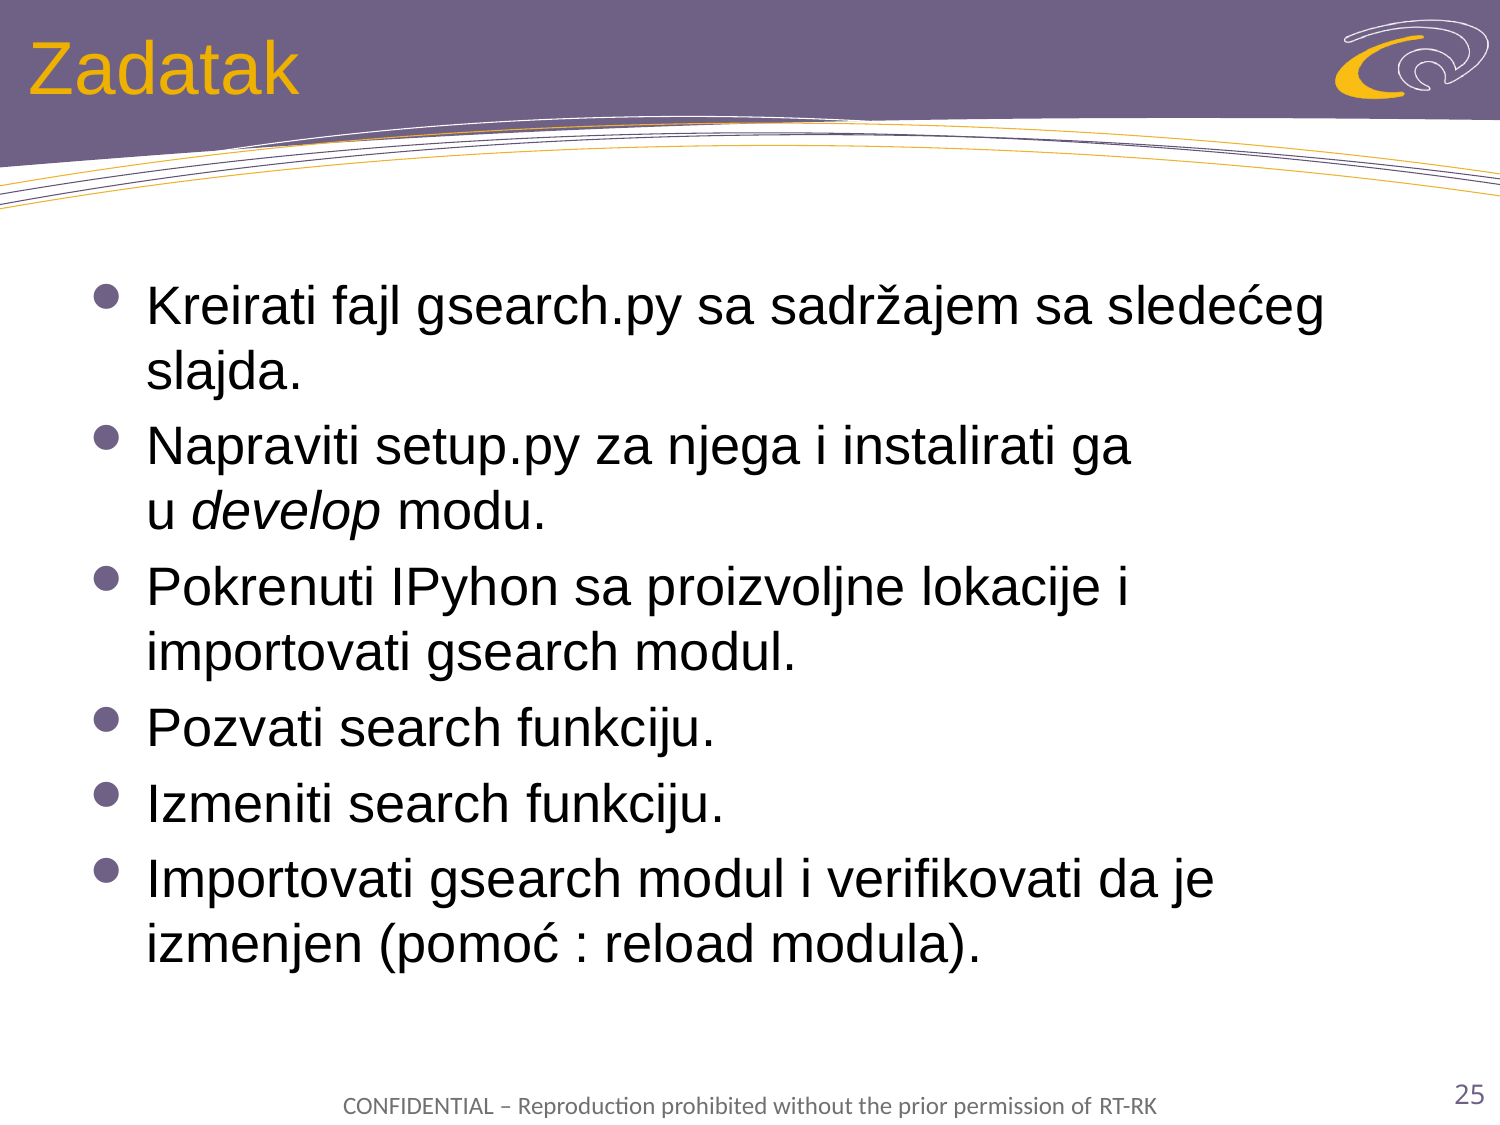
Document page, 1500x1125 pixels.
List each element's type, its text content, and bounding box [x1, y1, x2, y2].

title Zadatak [13, 19, 1313, 138]
list Kreirati fajl gsearch.py sa sadržajem sa sledećeg slajda. Napraviti setup.py za njega i instalirati ga u develop modu. Pokrenuti IPyhon sa proizvoljne lokacije i importovati gsearch modul. Pozvati search funkciju. Izmeniti search funkciju. Importovati gsearch modul i verifikovati da je izmenjen (pomoć : reload modula). [74, 262, 1426, 1006]
picture [1322, 0, 1500, 102]
